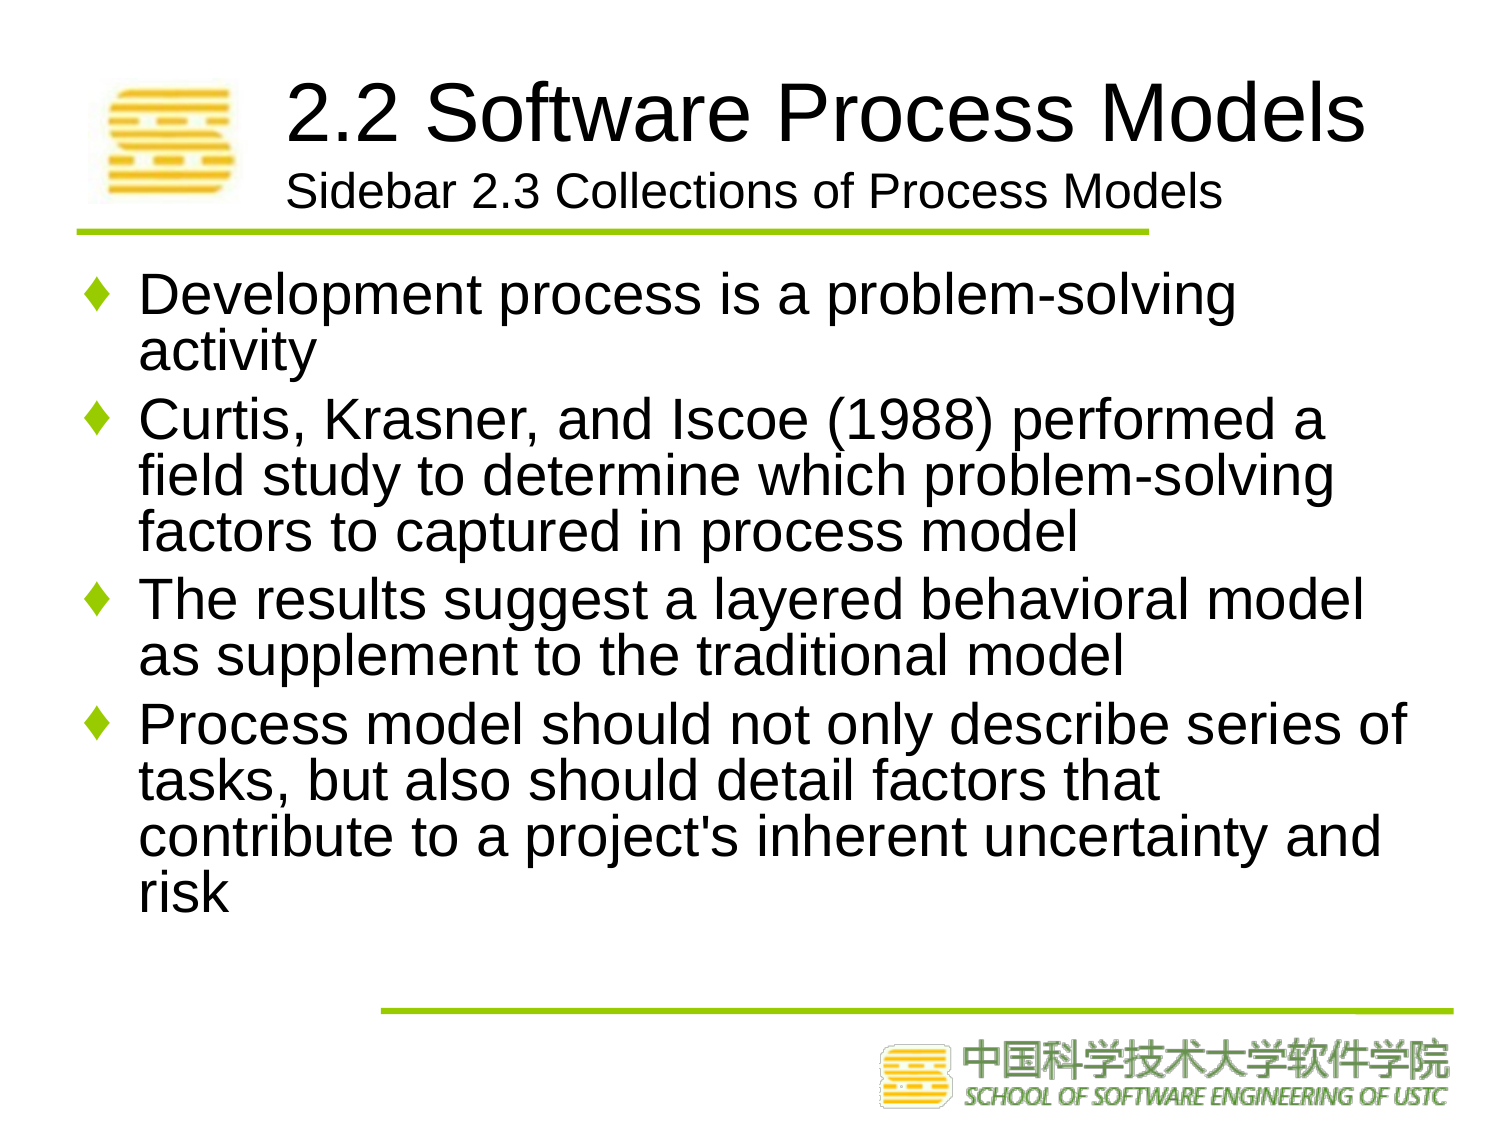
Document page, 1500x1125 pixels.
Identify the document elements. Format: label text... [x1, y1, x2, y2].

list Development process is a problem-solving activity Curtis, Krasner, and Iscoe (1988) performed a field study to determine which problem-solving factors to captured in process model The results suggest a layered behavioral model as supplement to the traditional model Process model should not only describe series of tasks, but also should detail factors that contribute to a project's inherent uncertainty and risk [74, 261, 1426, 1006]
title 2.2 Software Process Models Sidebar 2.3 Collections of Process Models [277, 44, 1426, 233]
picture [88, 78, 248, 204]
picture [879, 1024, 1456, 1118]
